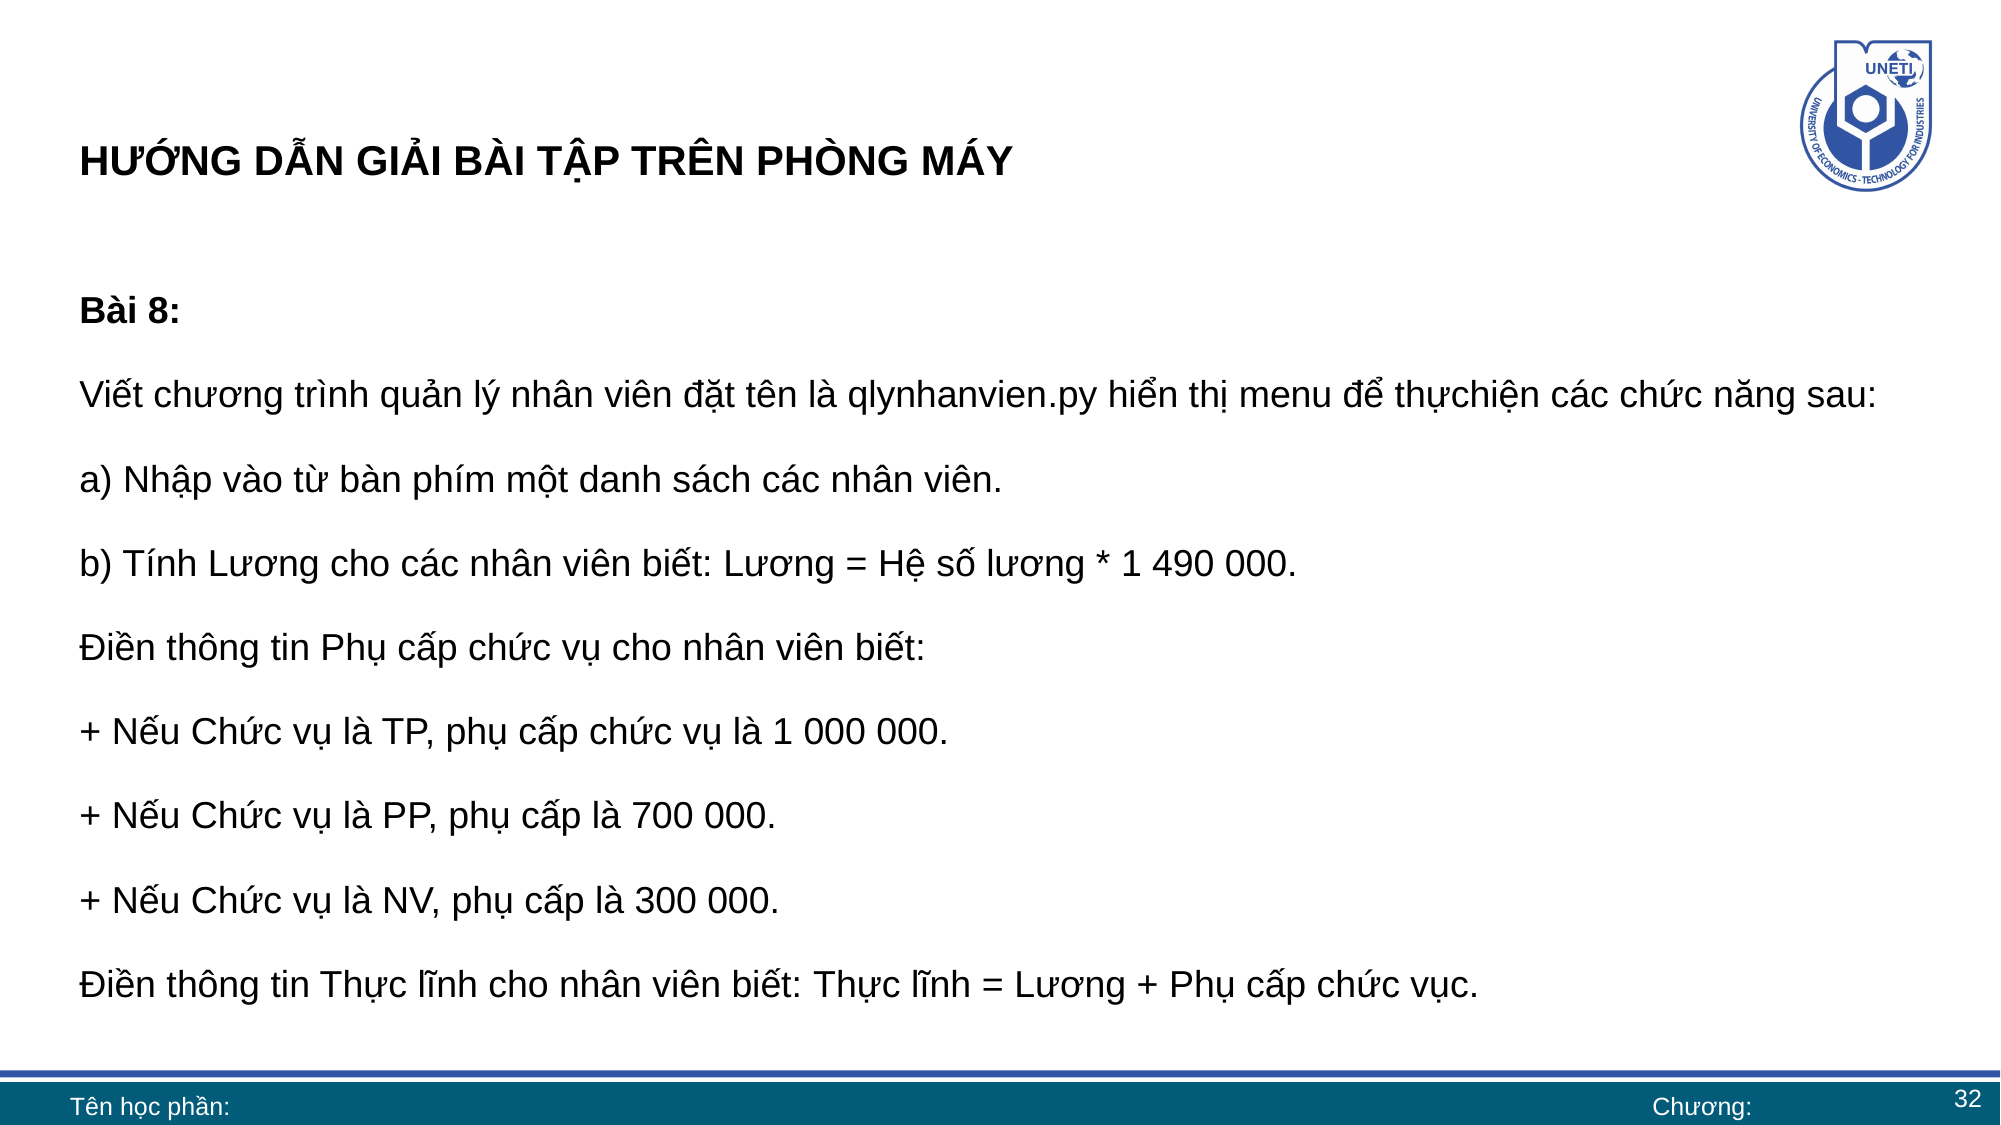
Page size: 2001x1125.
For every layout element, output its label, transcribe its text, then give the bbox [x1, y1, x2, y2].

picture [1798, 37, 1936, 116]
title HƯỚNG DẪN GIẢI BÀI TẬP TRÊN PHÒNG MÁY [64, 116, 1936, 248]
text_box Tên học phần: [55, 1082, 1591, 1125]
list Bài 8: Viết chương trình quản lý nhân viên đặt tên là qlynhanvien.py hiển thị menu để thựchiện các chức năng sau: a) Nhập vào từ bàn phím một danh sách các nhân viên. b) Tính Lương cho các nhân viên biết: Lương = Hệ số lương * 1 490 000. Điền thông tin Phụ cấp chức vụ cho nhân viên biết: + Nếu Chức vụ là TP, phụ cấp chức vụ là 1 000 000. + Nếu Chức vụ là PP, phụ cấp là 700 000. + Nếu Chức vụ là NV, phụ cấp là 300 000. Điền thông tin Thực lĩnh cho nhân viên biết: Thực lĩnh = Lương + Phụ cấp chức vục. [64, 269, 1936, 1082]
text_box Chương: [1591, 1082, 1815, 1125]
slide_number 32 [1547, 1071, 1998, 1124]
